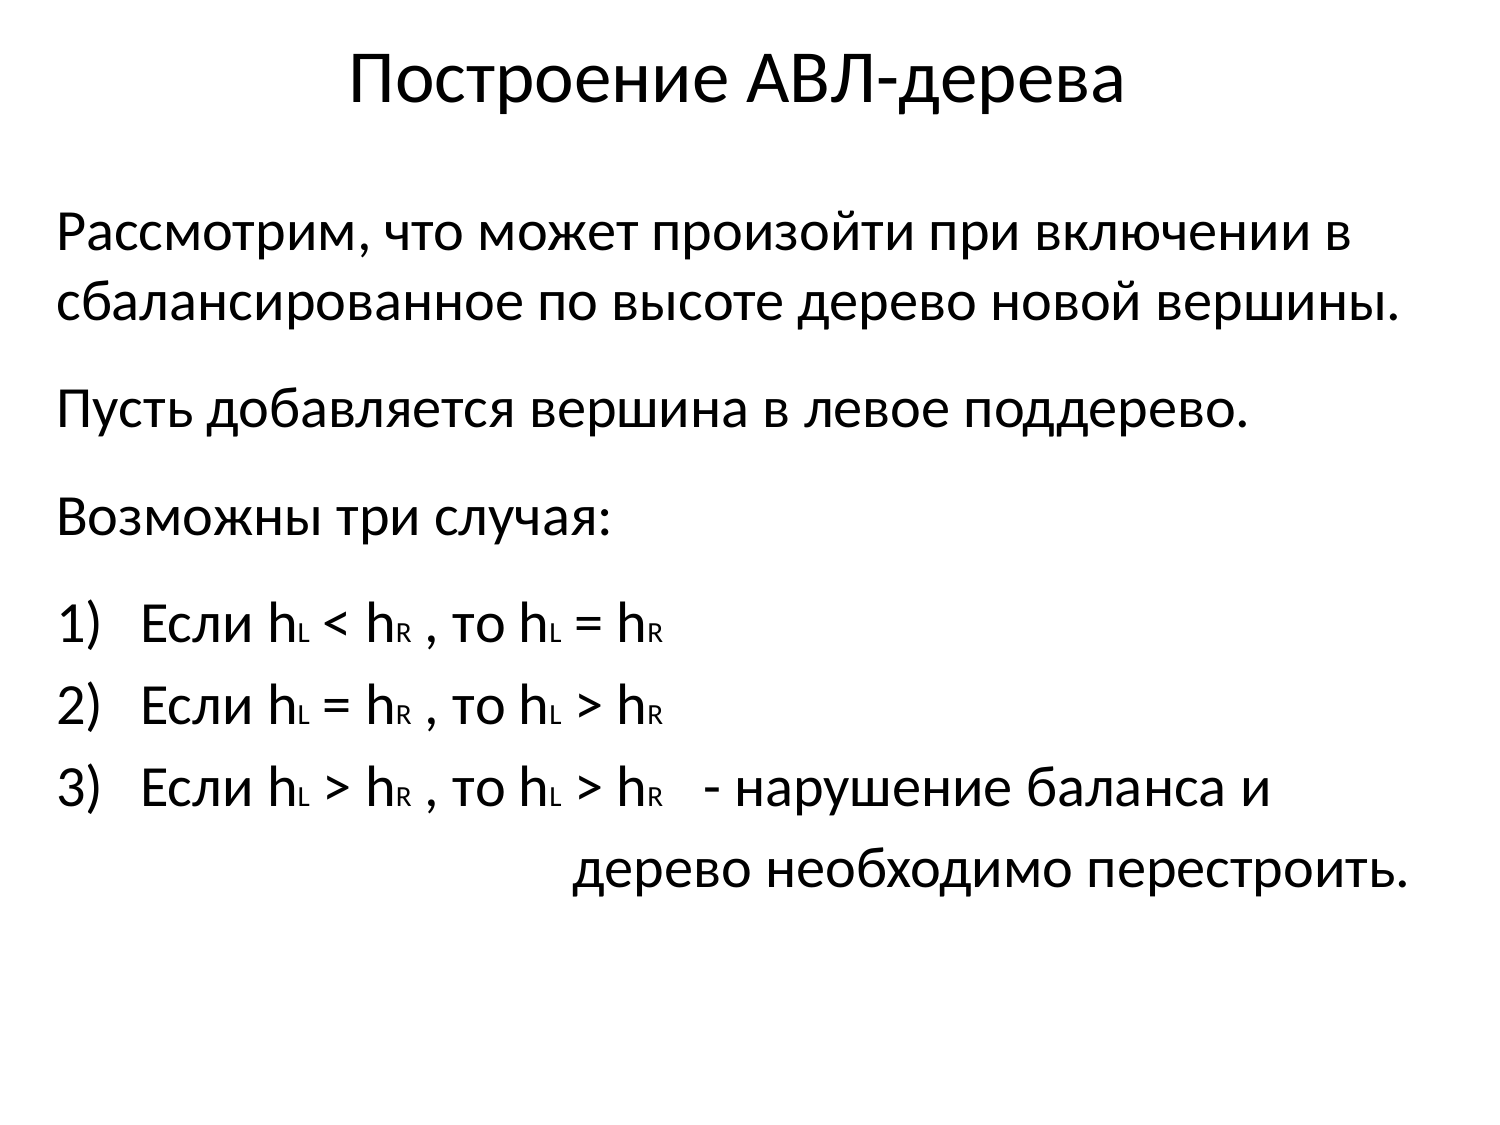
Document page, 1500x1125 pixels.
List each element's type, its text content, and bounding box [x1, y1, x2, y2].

title Построение АВЛ-дерева [100, 19, 1376, 126]
list Рассмотрим, что может произойти при включении в сбалансированное по высоте дерево новой вершины. Пусть добавляется вершина в левое поддерево. Возможны три случая: Если hL < hR , то hL = hR Если hL = hR , то hL > hR Если hL > hR , то hL > hR - нарушение баланса и дерево необходимо перестроить. [41, 184, 1471, 1035]
